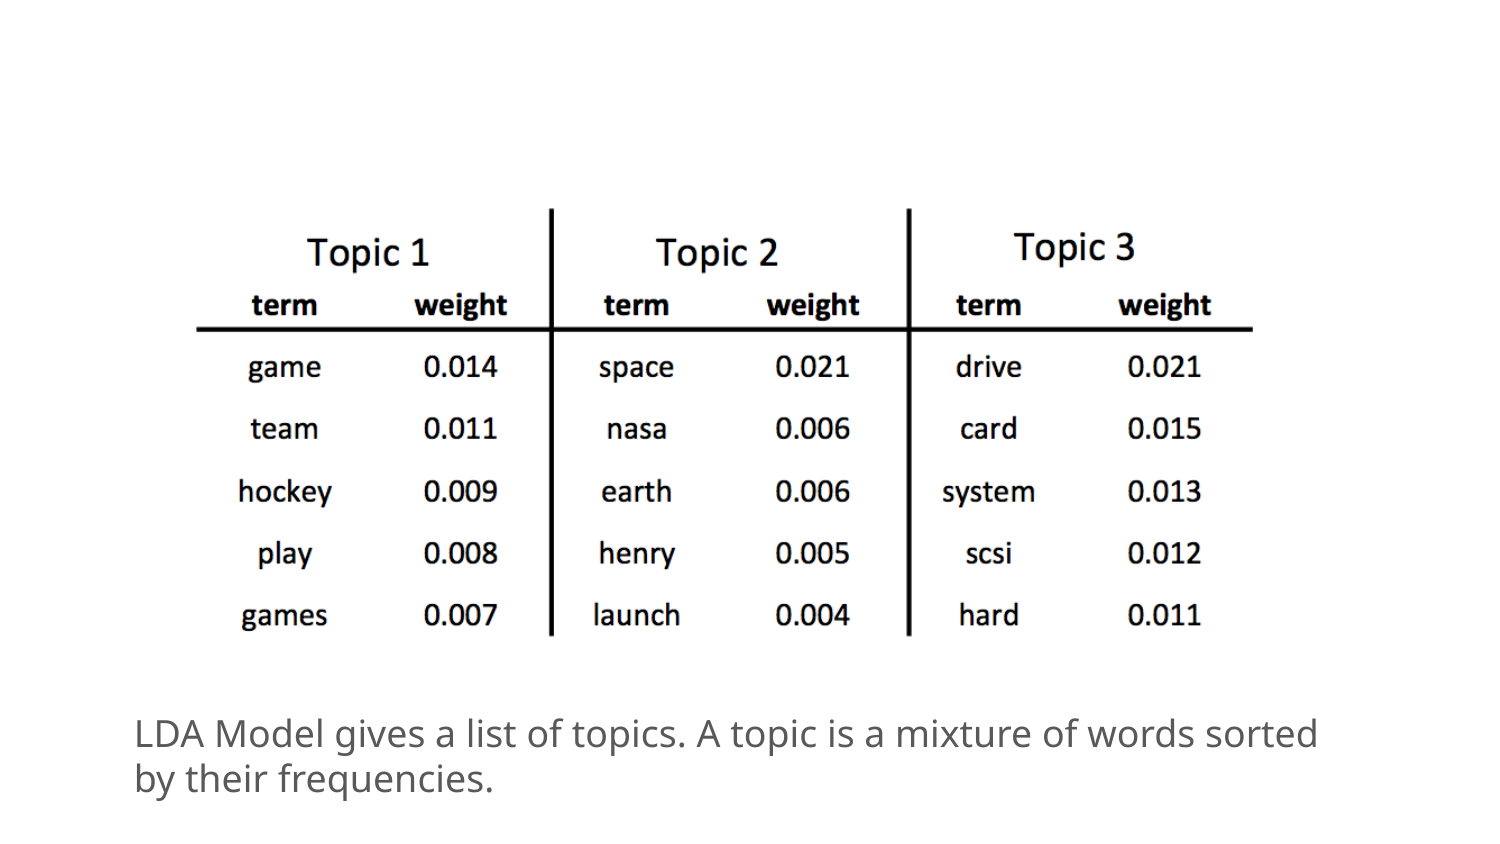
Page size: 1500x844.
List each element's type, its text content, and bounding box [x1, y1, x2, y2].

picture [177, 186, 1273, 658]
list LDA Model gives a list of topics. A topic is a mixture of words sorted by their frequencies. [118, 717, 1382, 793]
